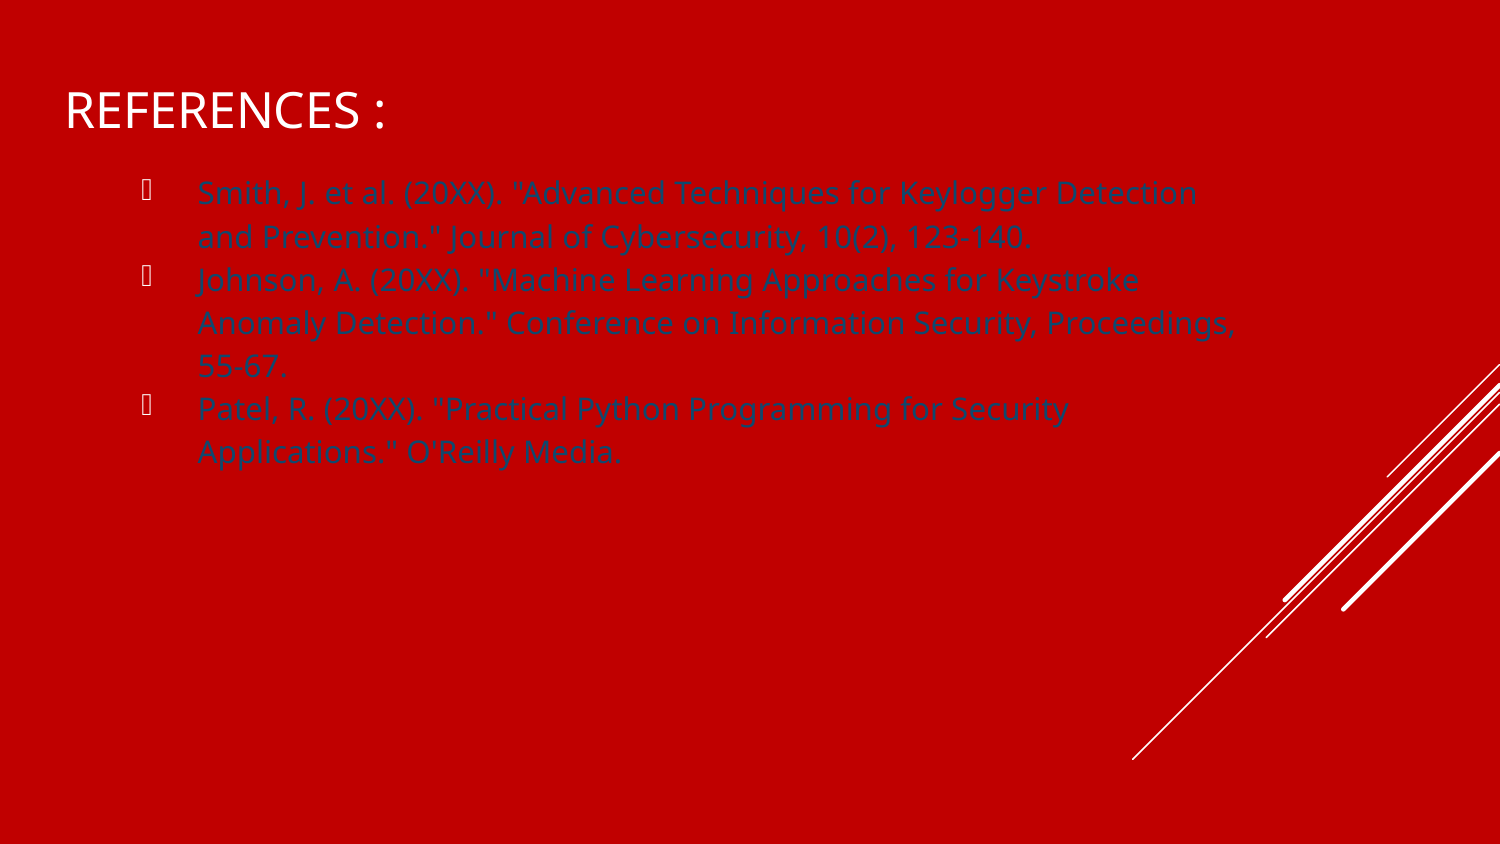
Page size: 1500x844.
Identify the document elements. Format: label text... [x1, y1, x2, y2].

list Smith, J. et al. (20XX). "Advanced Techniques for Keylogger Detection and Prevention." Journal of Cybersecurity, 10(2), 123-140. Johnson, A. (20XX). "Machine Learning Approaches for Keystroke Anomaly Detection." Conference on Information Security, Proceedings, 55-67. Patel, R. (20XX). "Practical Python Programming for Security Applications." O'Reilly Media. [107, 153, 1263, 631]
title References : [49, 62, 1205, 154]
